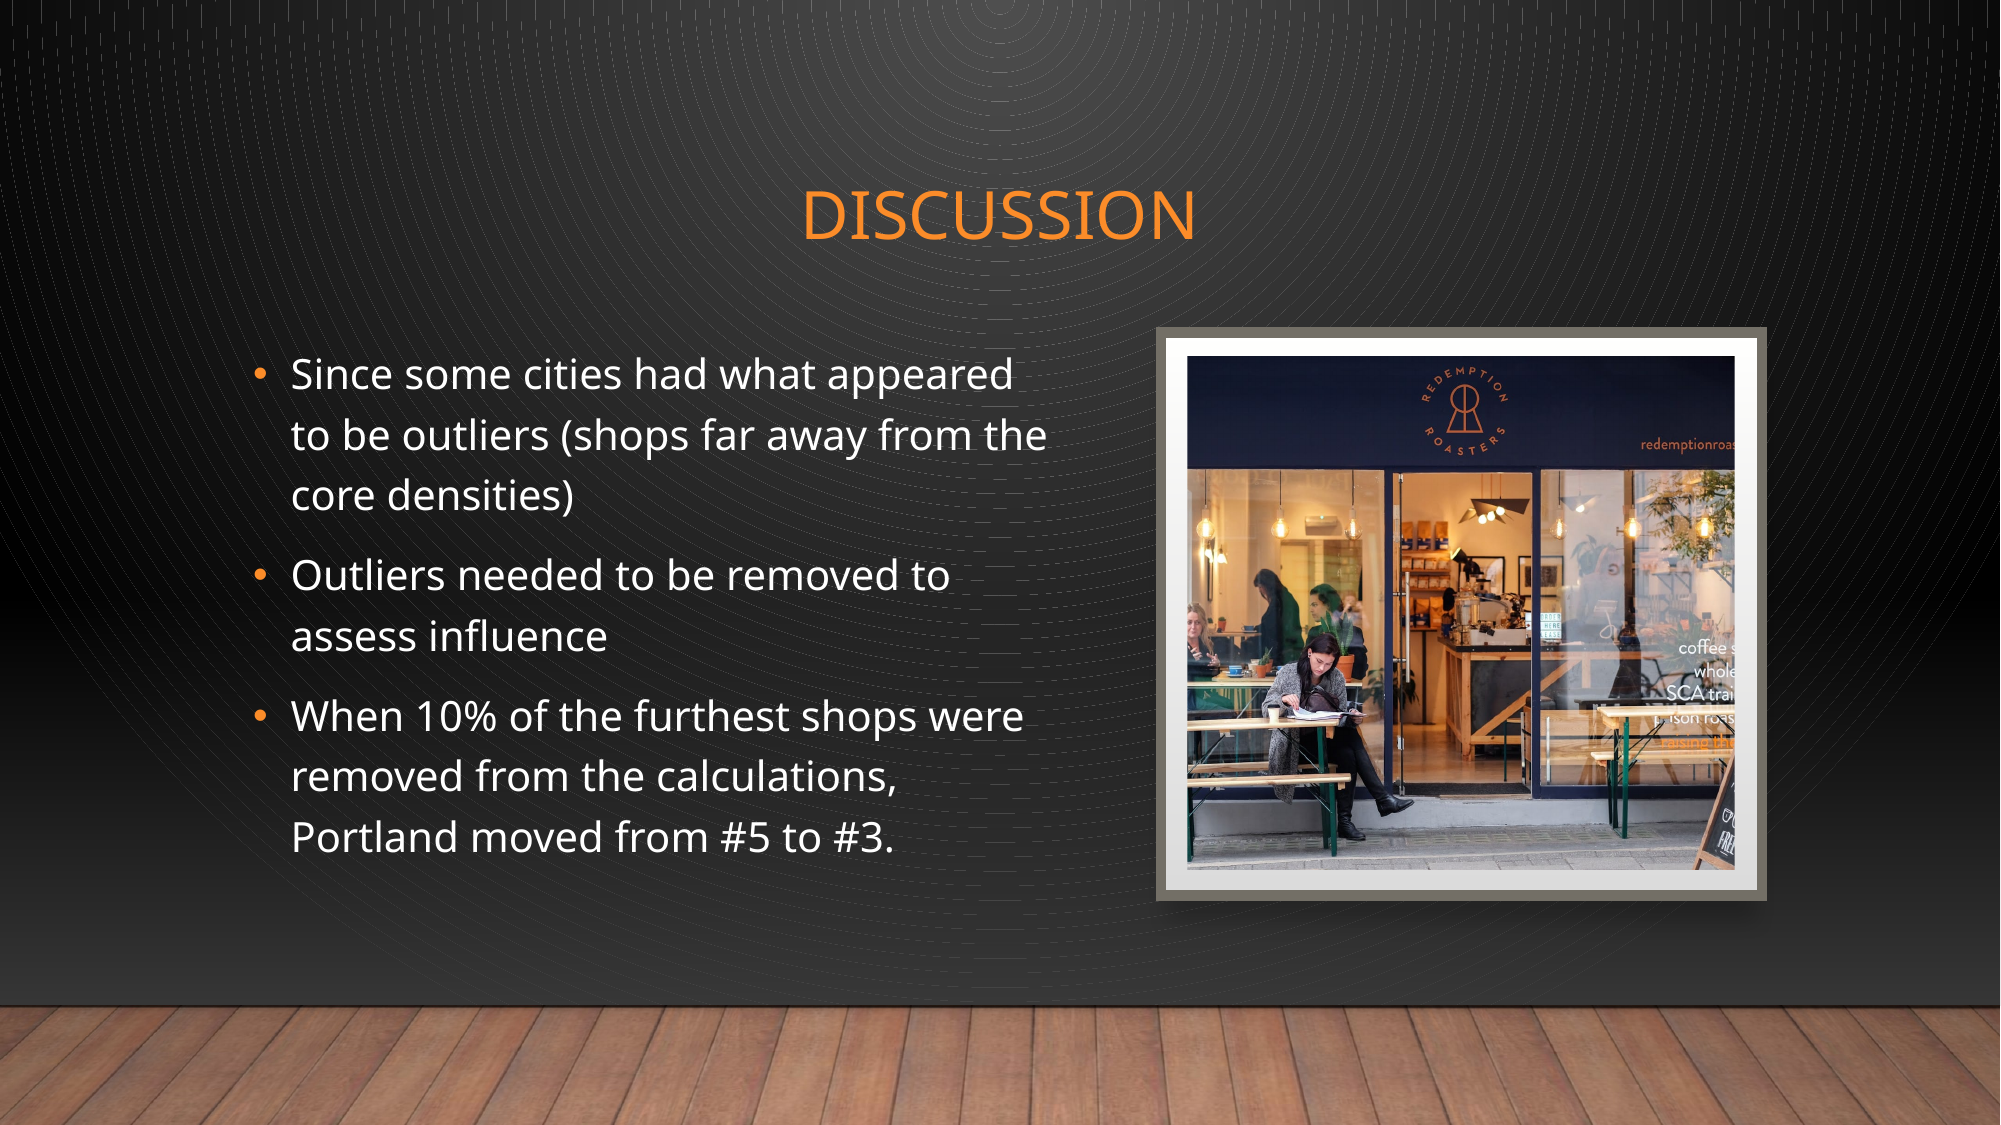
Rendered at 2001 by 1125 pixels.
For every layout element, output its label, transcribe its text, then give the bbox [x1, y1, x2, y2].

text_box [1160, 329, 1763, 897]
picture [1187, 356, 1736, 870]
picture [0, 1005, 2000, 1125]
title discussion [238, 131, 1763, 305]
list Since some cities had what appeared to be outliers (shops far away from the core densities) Outliers needed to be removed to assess influence When 10% of the furthest shops were removed from the calculations, Portland moved from #5 to #3. [238, 330, 1078, 897]
